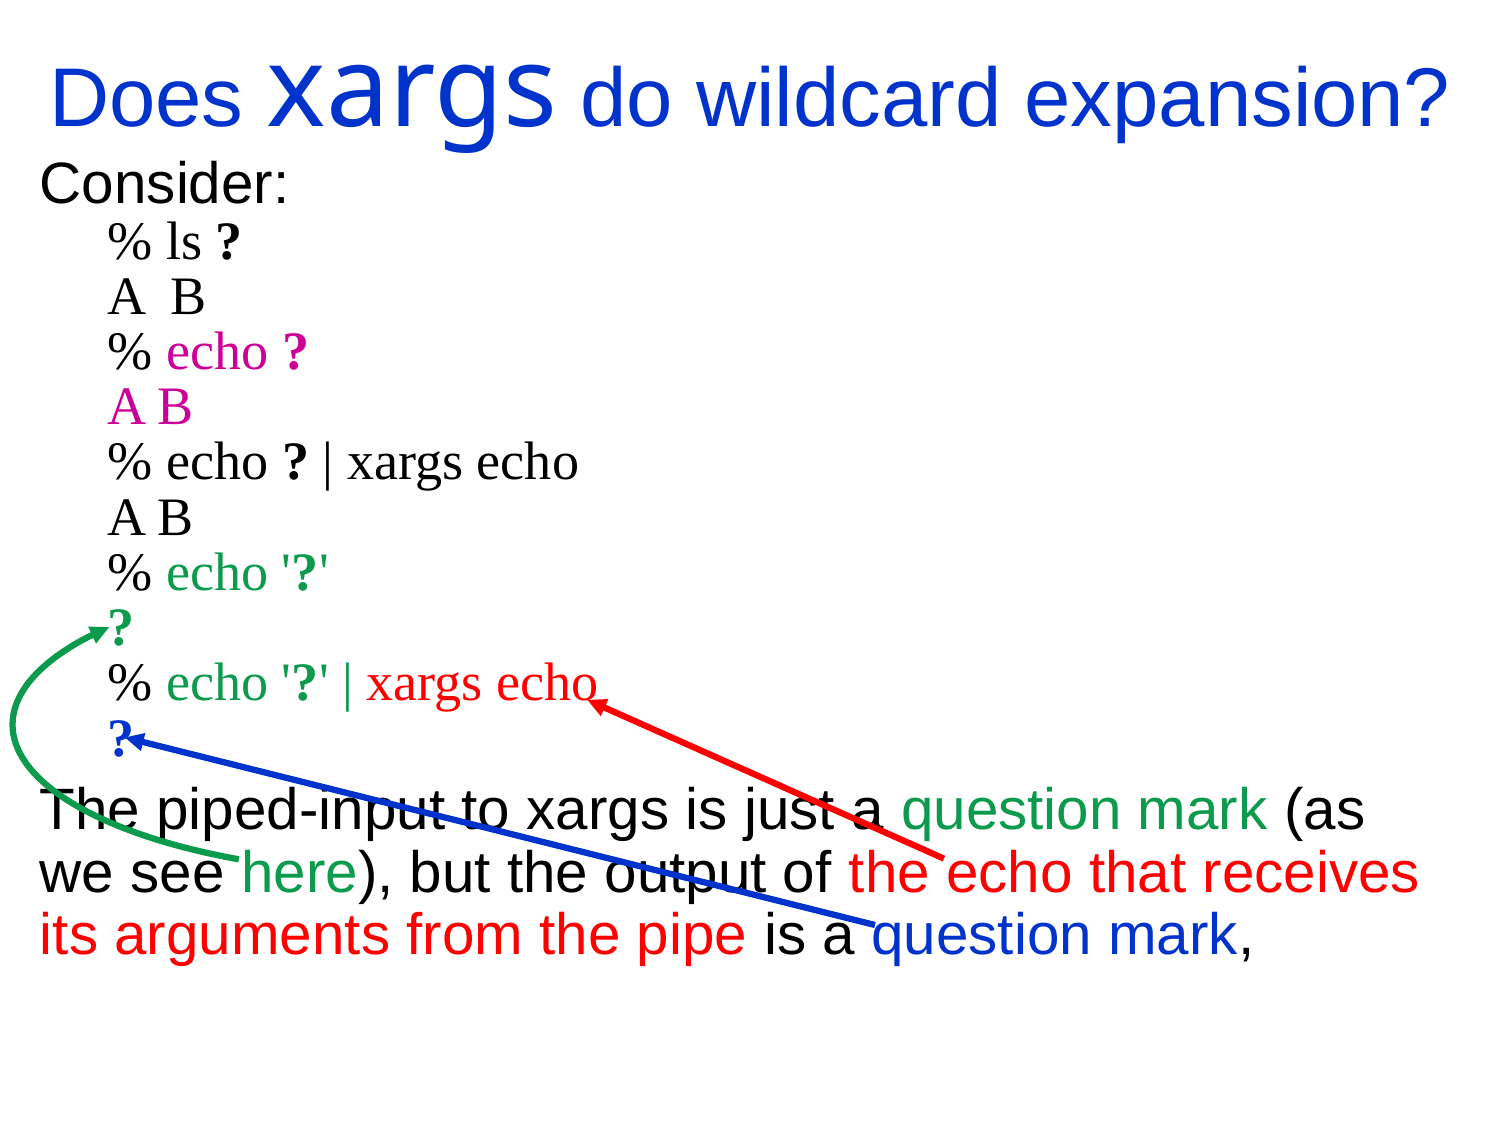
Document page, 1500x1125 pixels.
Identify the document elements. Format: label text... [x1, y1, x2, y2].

list Consider: % ls ? A B % echo ? A B % echo ? | xargs echo A B % echo '?' ? % echo '?' | xargs echo ? The piped-input to xargs is just a question mark (as we see here), but the output of the echo that receives its arguments from the pipe is a question mark, which is NOT the same output that we would’ve gotten if we’d typed: echo ? (as can be seen here) [24, 163, 1476, 1051]
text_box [587, 699, 945, 859]
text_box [124, 737, 876, 926]
text_box [12, 626, 413, 827]
title Does xargs do wildcard expansion? [0, 0, 1500, 163]
